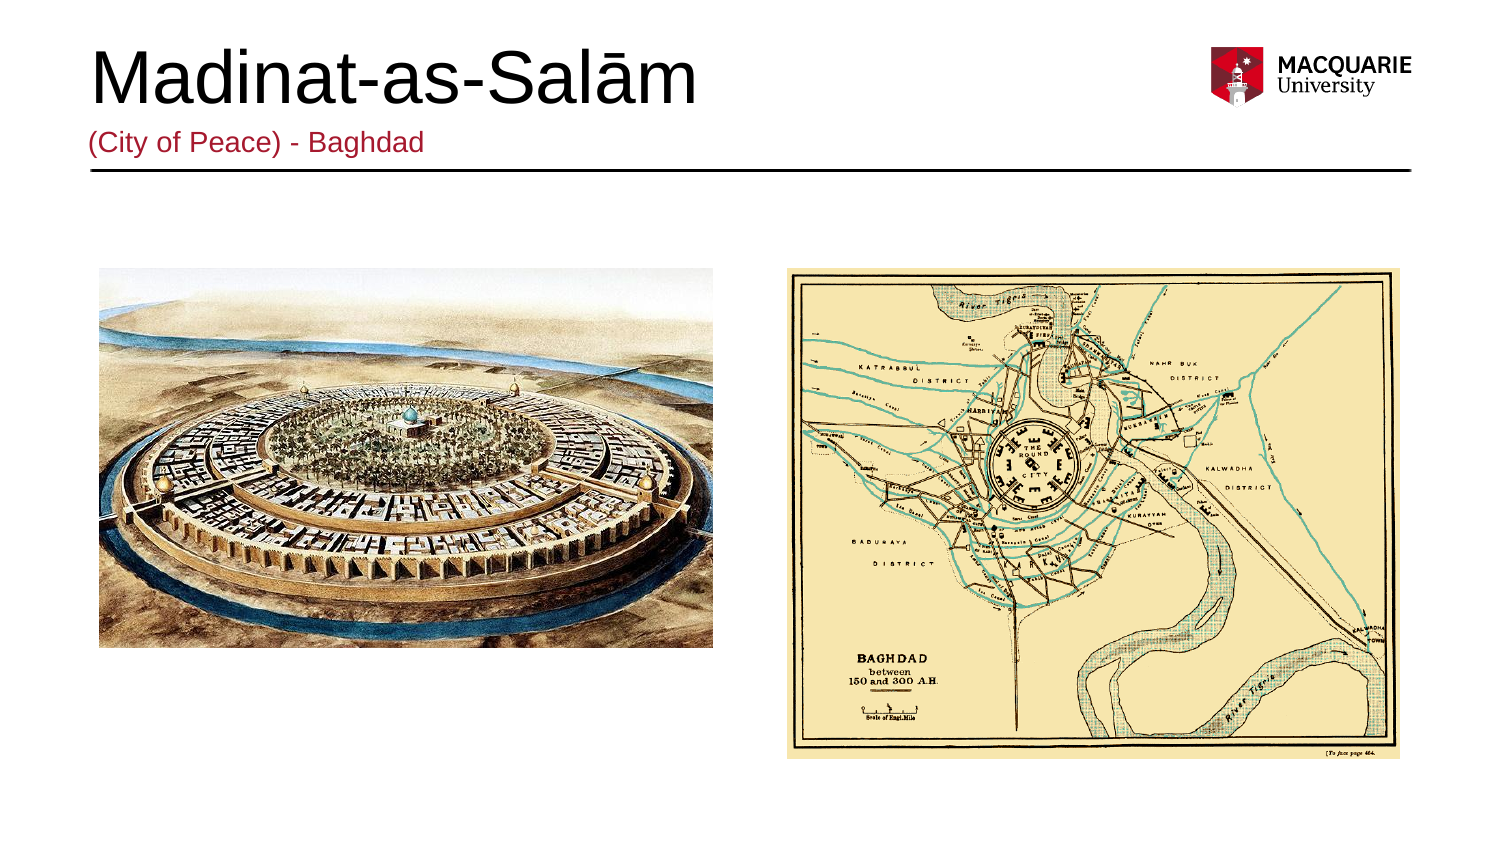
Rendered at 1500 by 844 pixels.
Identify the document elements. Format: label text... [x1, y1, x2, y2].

title Madinat-as-Salām [75, 33, 1127, 114]
picture [99, 268, 713, 648]
text_box [99, 33, 1400, 175]
list (City of Peace) - Baghdad [76, 111, 1128, 174]
picture [1185, 26, 1437, 121]
picture [787, 268, 1401, 760]
